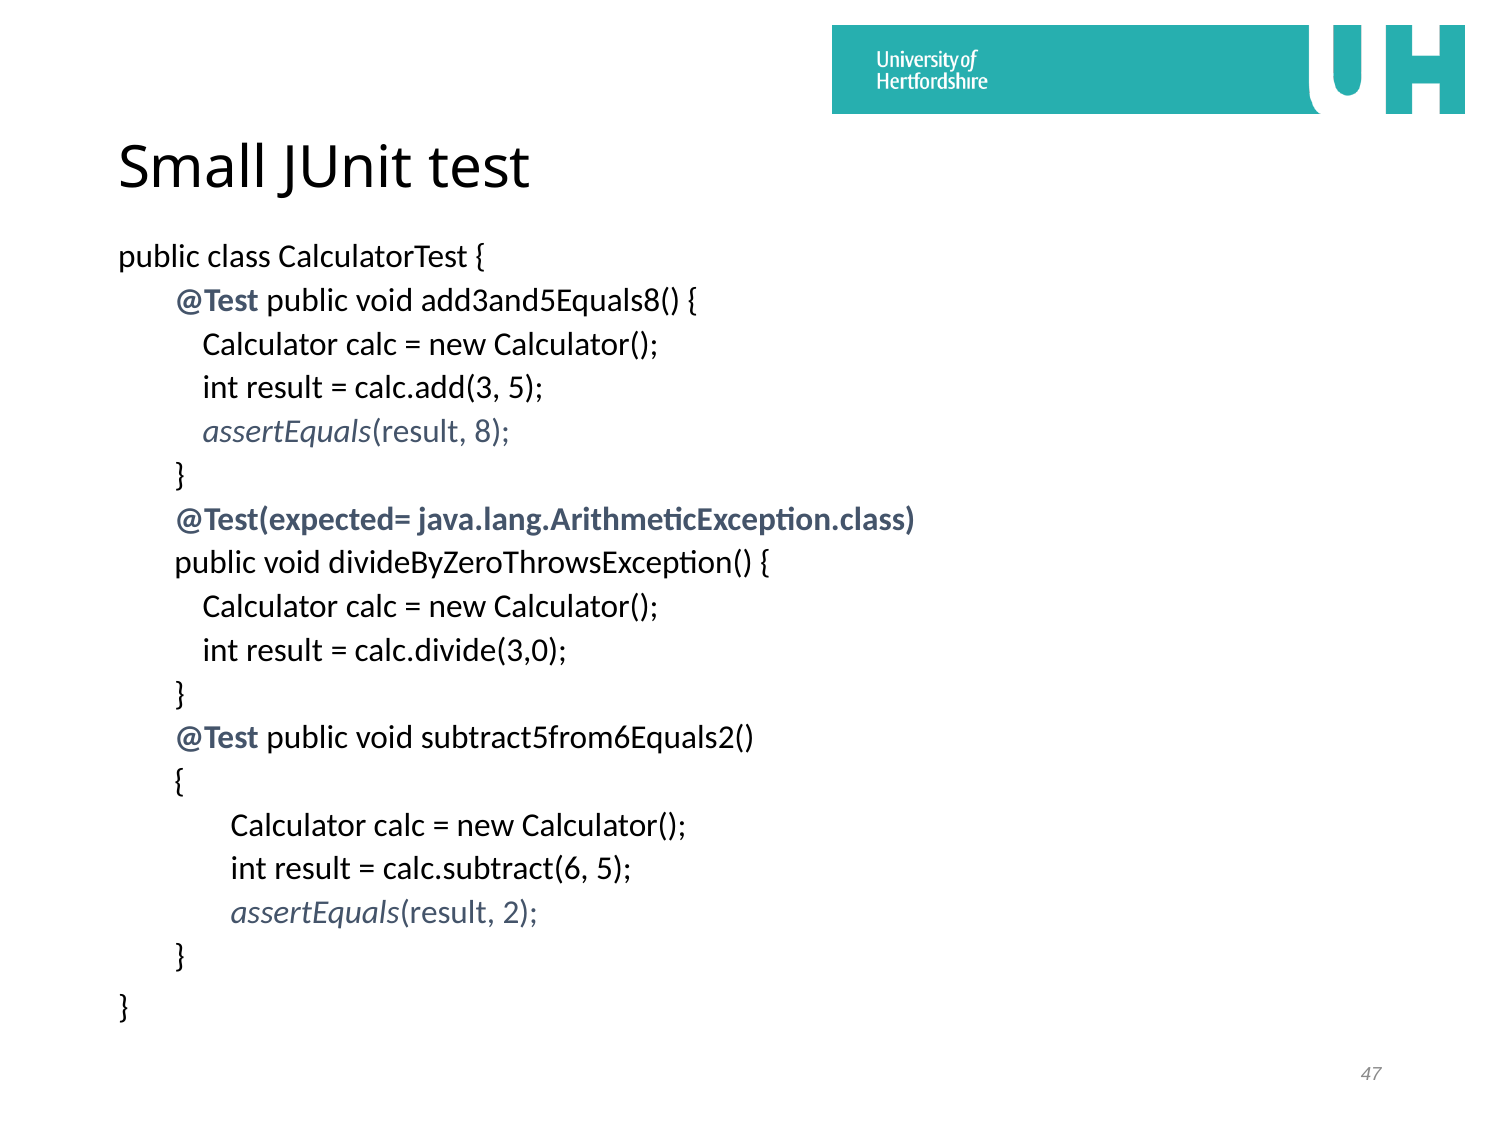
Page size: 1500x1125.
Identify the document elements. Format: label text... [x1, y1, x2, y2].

list public class CalculatorTest { @Test public void add3and5Equals8() { Calculator calc = new Calculator(); int result = calc.add(3, 5); assertEquals(result, 8); } @Test(expected= java.lang.ArithmeticException.class) public void divideByZeroThrowsException() { Calculator calc = new Calculator(); int result = calc.divide(3,0); } @Test public void subtract5from6Equals2() { Calculator calc = new Calculator(); int result = calc.subtract(6, 5); assertEquals(result, 2); } } [103, 231, 1397, 1071]
title Small JUnit test [103, 59, 1397, 231]
slide_number 47 [1059, 1071, 1397, 1103]
picture [832, 25, 1465, 114]
